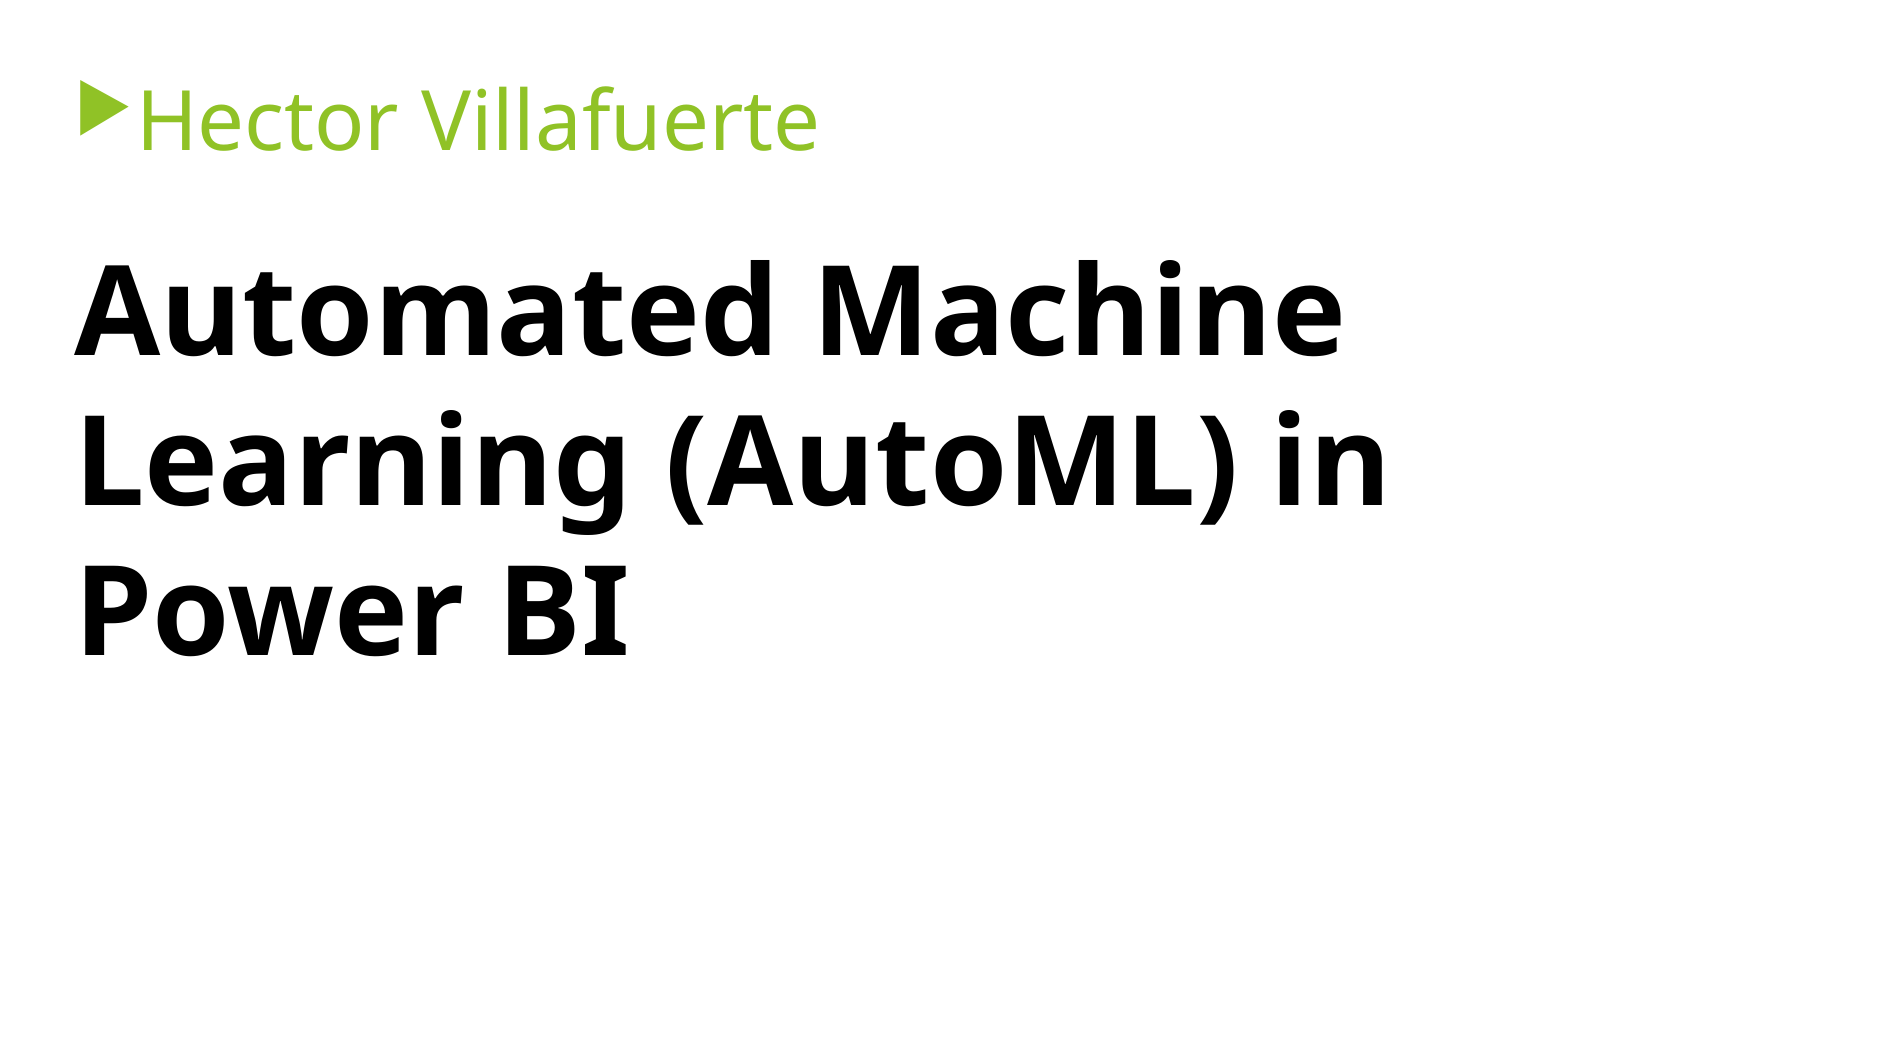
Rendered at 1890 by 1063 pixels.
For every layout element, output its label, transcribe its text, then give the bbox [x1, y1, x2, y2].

title Automated Machine Learning (AutoML) in Power BI [59, 304, 1831, 689]
list Hector Villafuerte [59, 59, 1831, 237]
